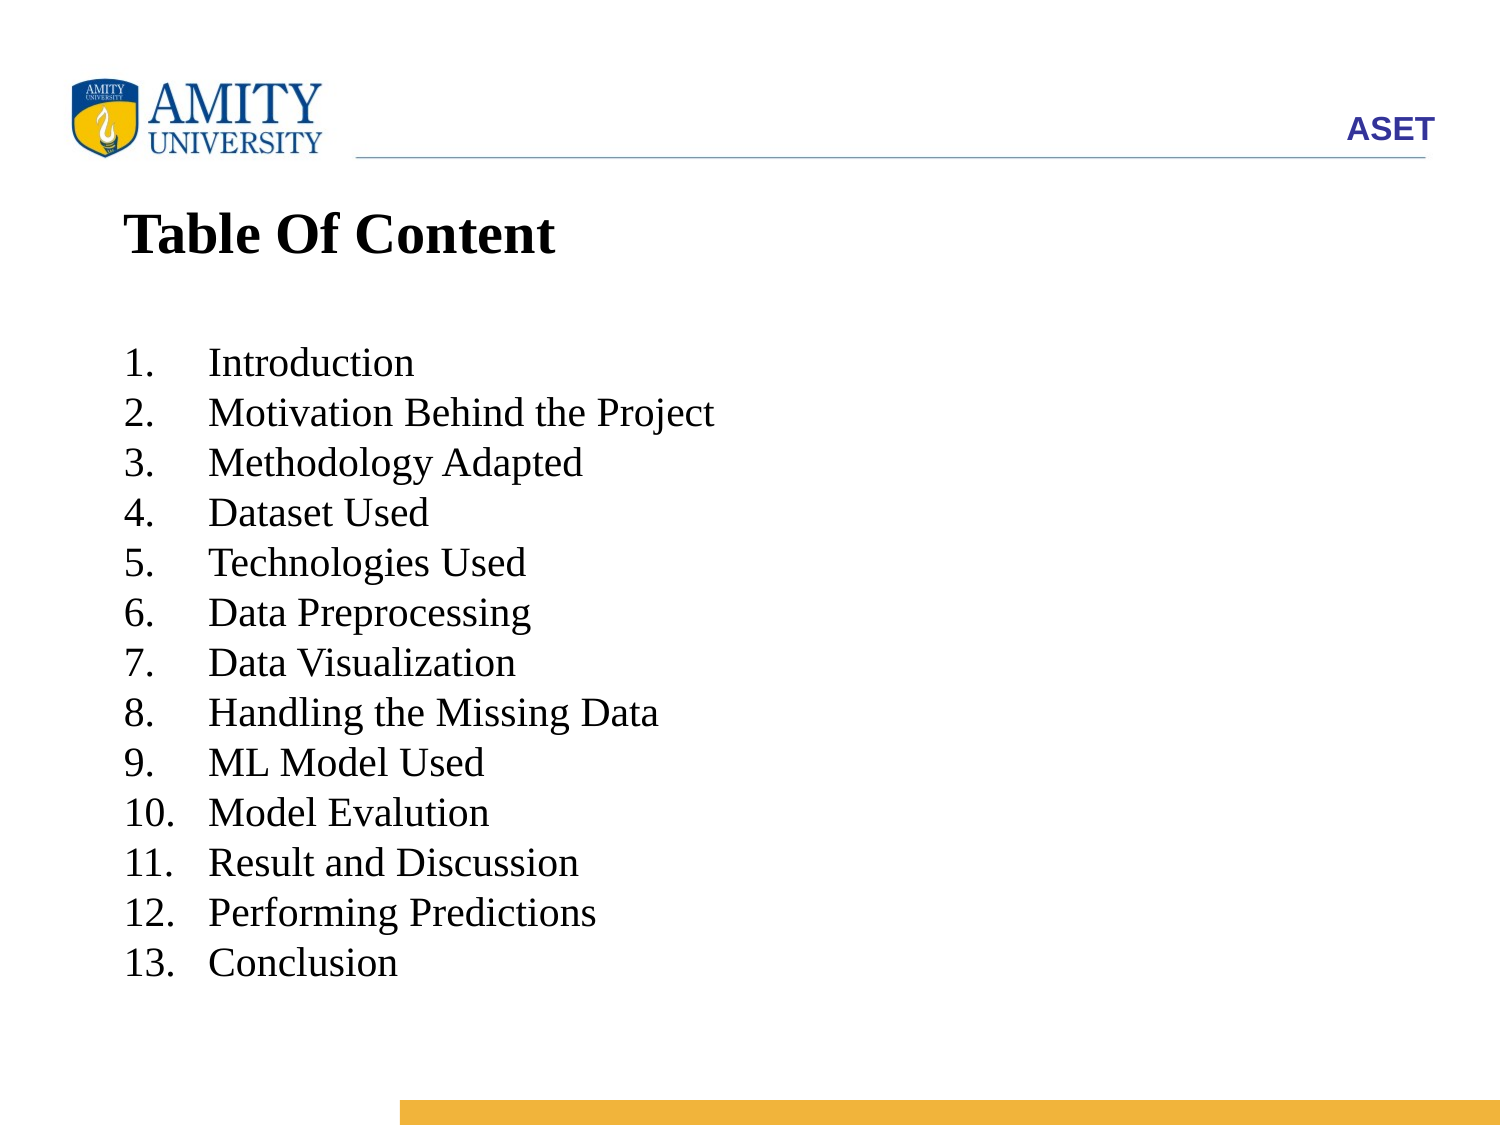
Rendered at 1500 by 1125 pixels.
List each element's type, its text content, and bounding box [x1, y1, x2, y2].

text_box Table Of Content Introduction Motivation Behind the Project Methodology Adapted Dataset Used Technologies Used Data Preprocessing Data Visualization Handling the Missing Data ML Model Used Model Evalution Result and Discussion Performing Predictions Conclusion [108, 187, 1391, 1063]
picture [0, 0, 1500, 188]
